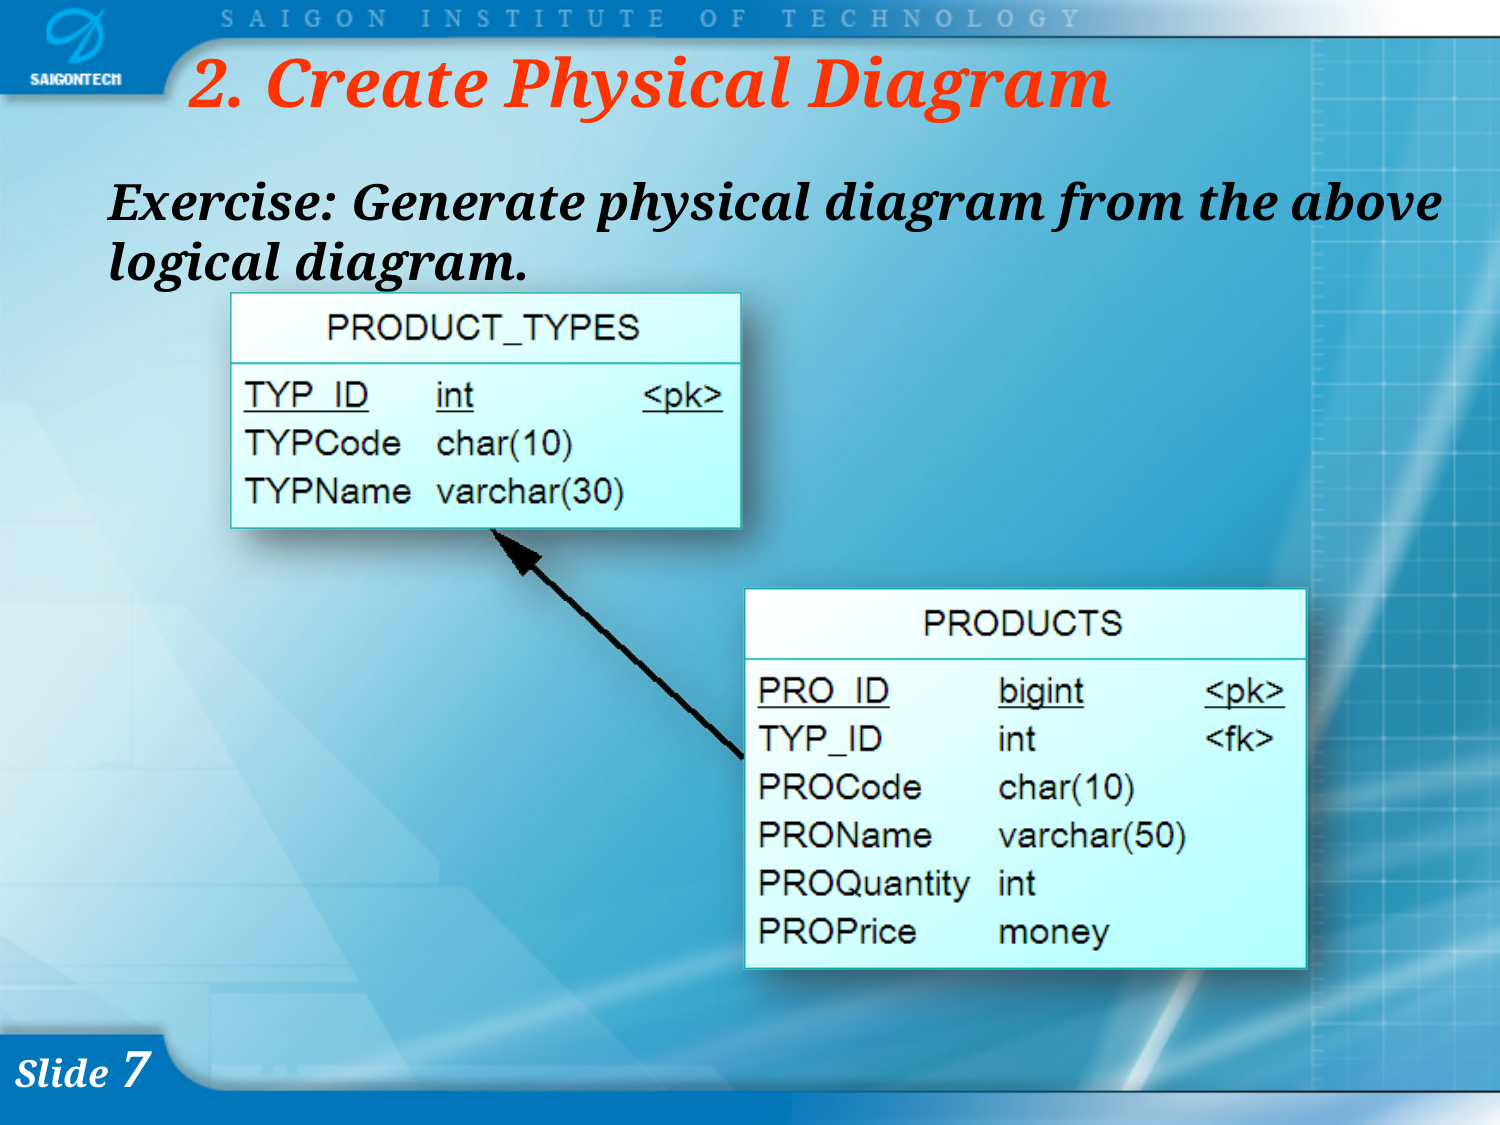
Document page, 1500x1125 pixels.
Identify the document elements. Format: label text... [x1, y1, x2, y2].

title 2. Create Physical Diagram [174, 37, 1500, 126]
list Exercise: Generate physical diagram from the above logical diagram. [37, 162, 1500, 1026]
picture [0, 0, 1500, 1125]
picture [224, 287, 1313, 975]
